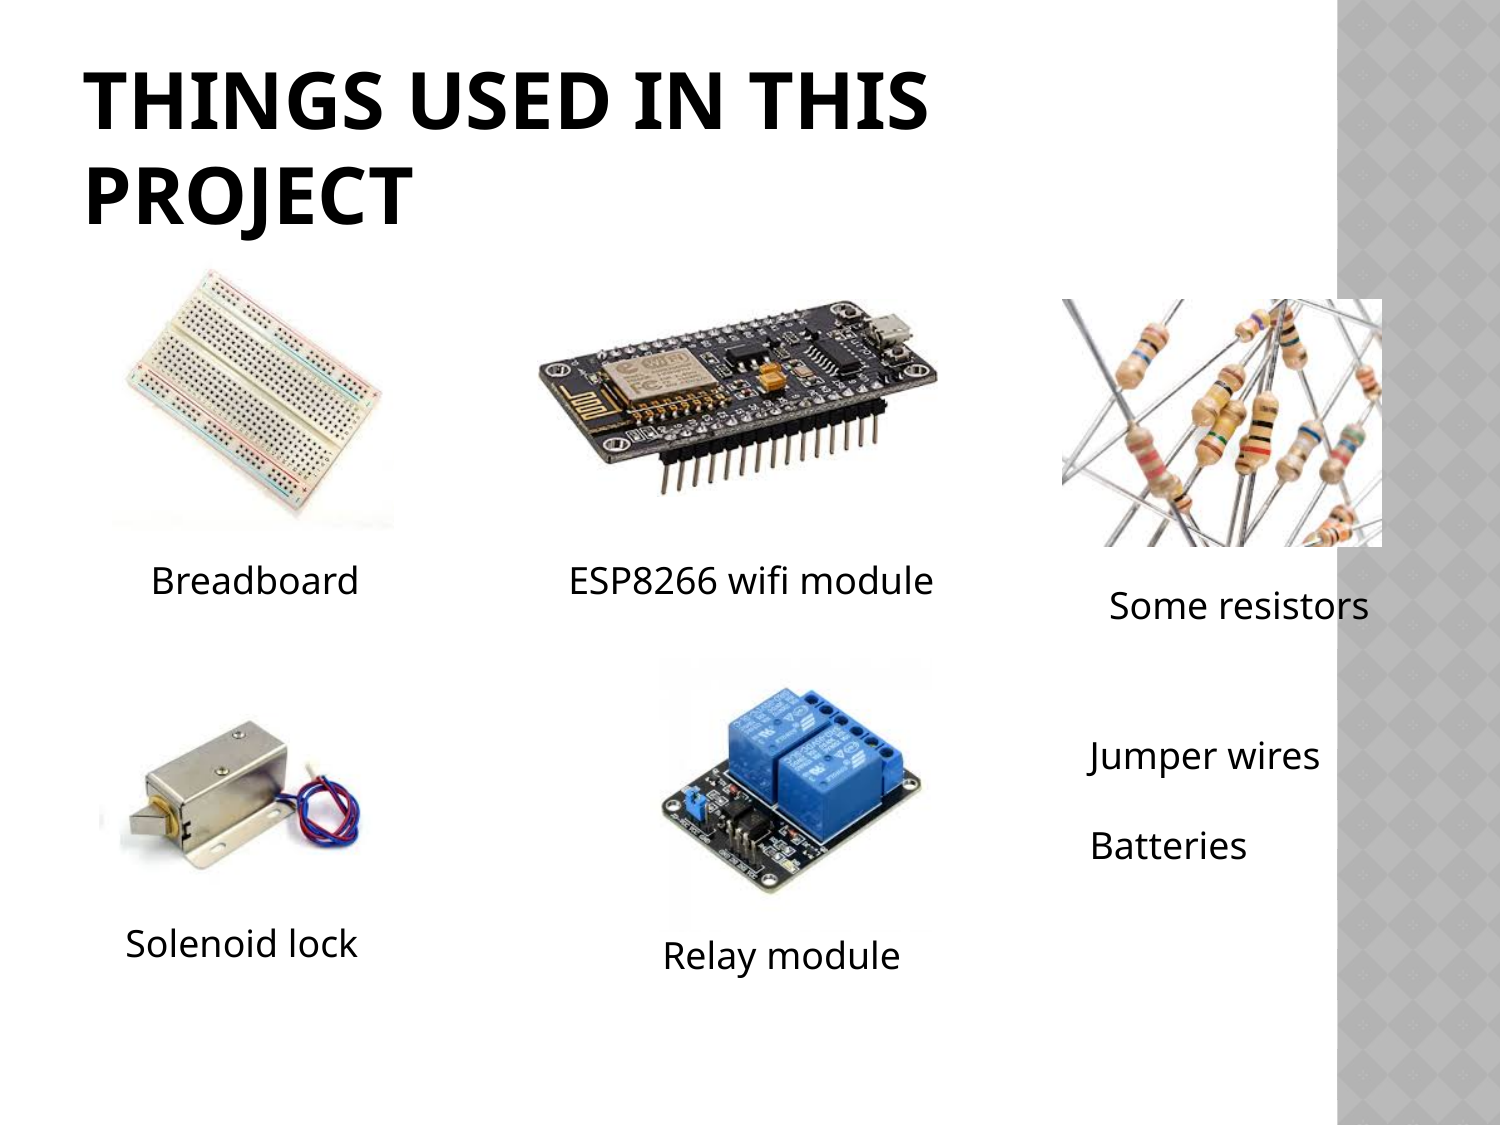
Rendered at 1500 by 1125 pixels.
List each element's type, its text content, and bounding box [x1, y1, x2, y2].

text_box Solenoid lock [110, 945, 374, 973]
text_box Breadboard [135, 549, 384, 610]
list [112, 249, 395, 532]
text_box Relay module [647, 940, 917, 985]
picture [1062, 299, 1382, 547]
title Things used in this project [75, 52, 1263, 240]
text_box Jumper wires Batteries [1074, 724, 1363, 920]
picture [649, 649, 932, 932]
text_box ESP8266 wifi module [553, 549, 950, 610]
picture [537, 299, 940, 497]
picture [99, 674, 403, 936]
text_box Some resistors [1094, 574, 1385, 635]
